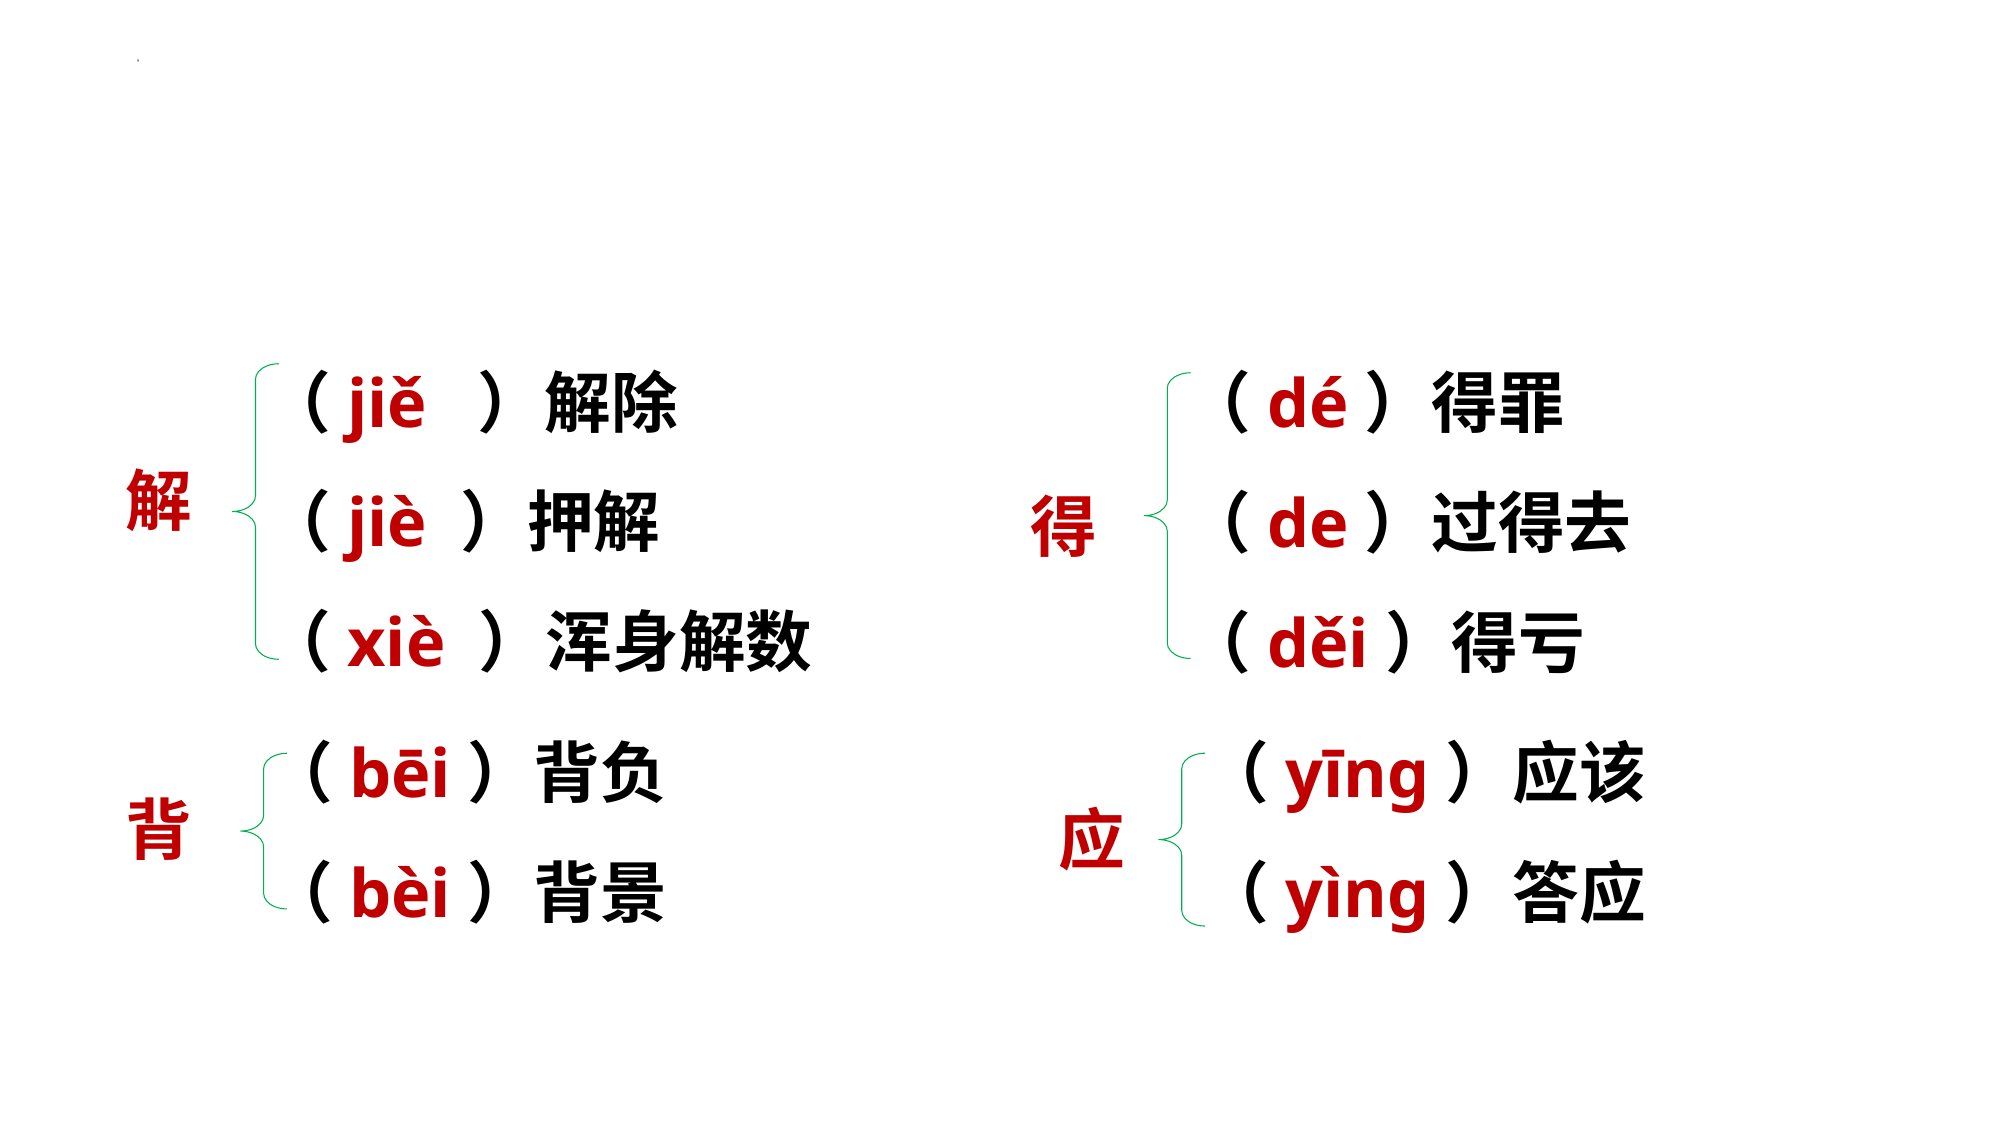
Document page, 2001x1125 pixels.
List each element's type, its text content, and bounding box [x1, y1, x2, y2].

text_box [1144, 313, 1975, 692]
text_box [232, 312, 1055, 692]
text_box 解 [110, 451, 202, 546]
text_box 背 [110, 780, 202, 876]
text_box 应 [1043, 790, 1135, 886]
text_box 得 [1055, 477, 1108, 573]
text_box [240, 752, 287, 910]
text_box （yīng）应该 （yìng）答应 [1187, 692, 1708, 938]
text_box [1158, 752, 1206, 927]
text_box （bēi）背负 （bèi）背景 [251, 683, 1056, 938]
